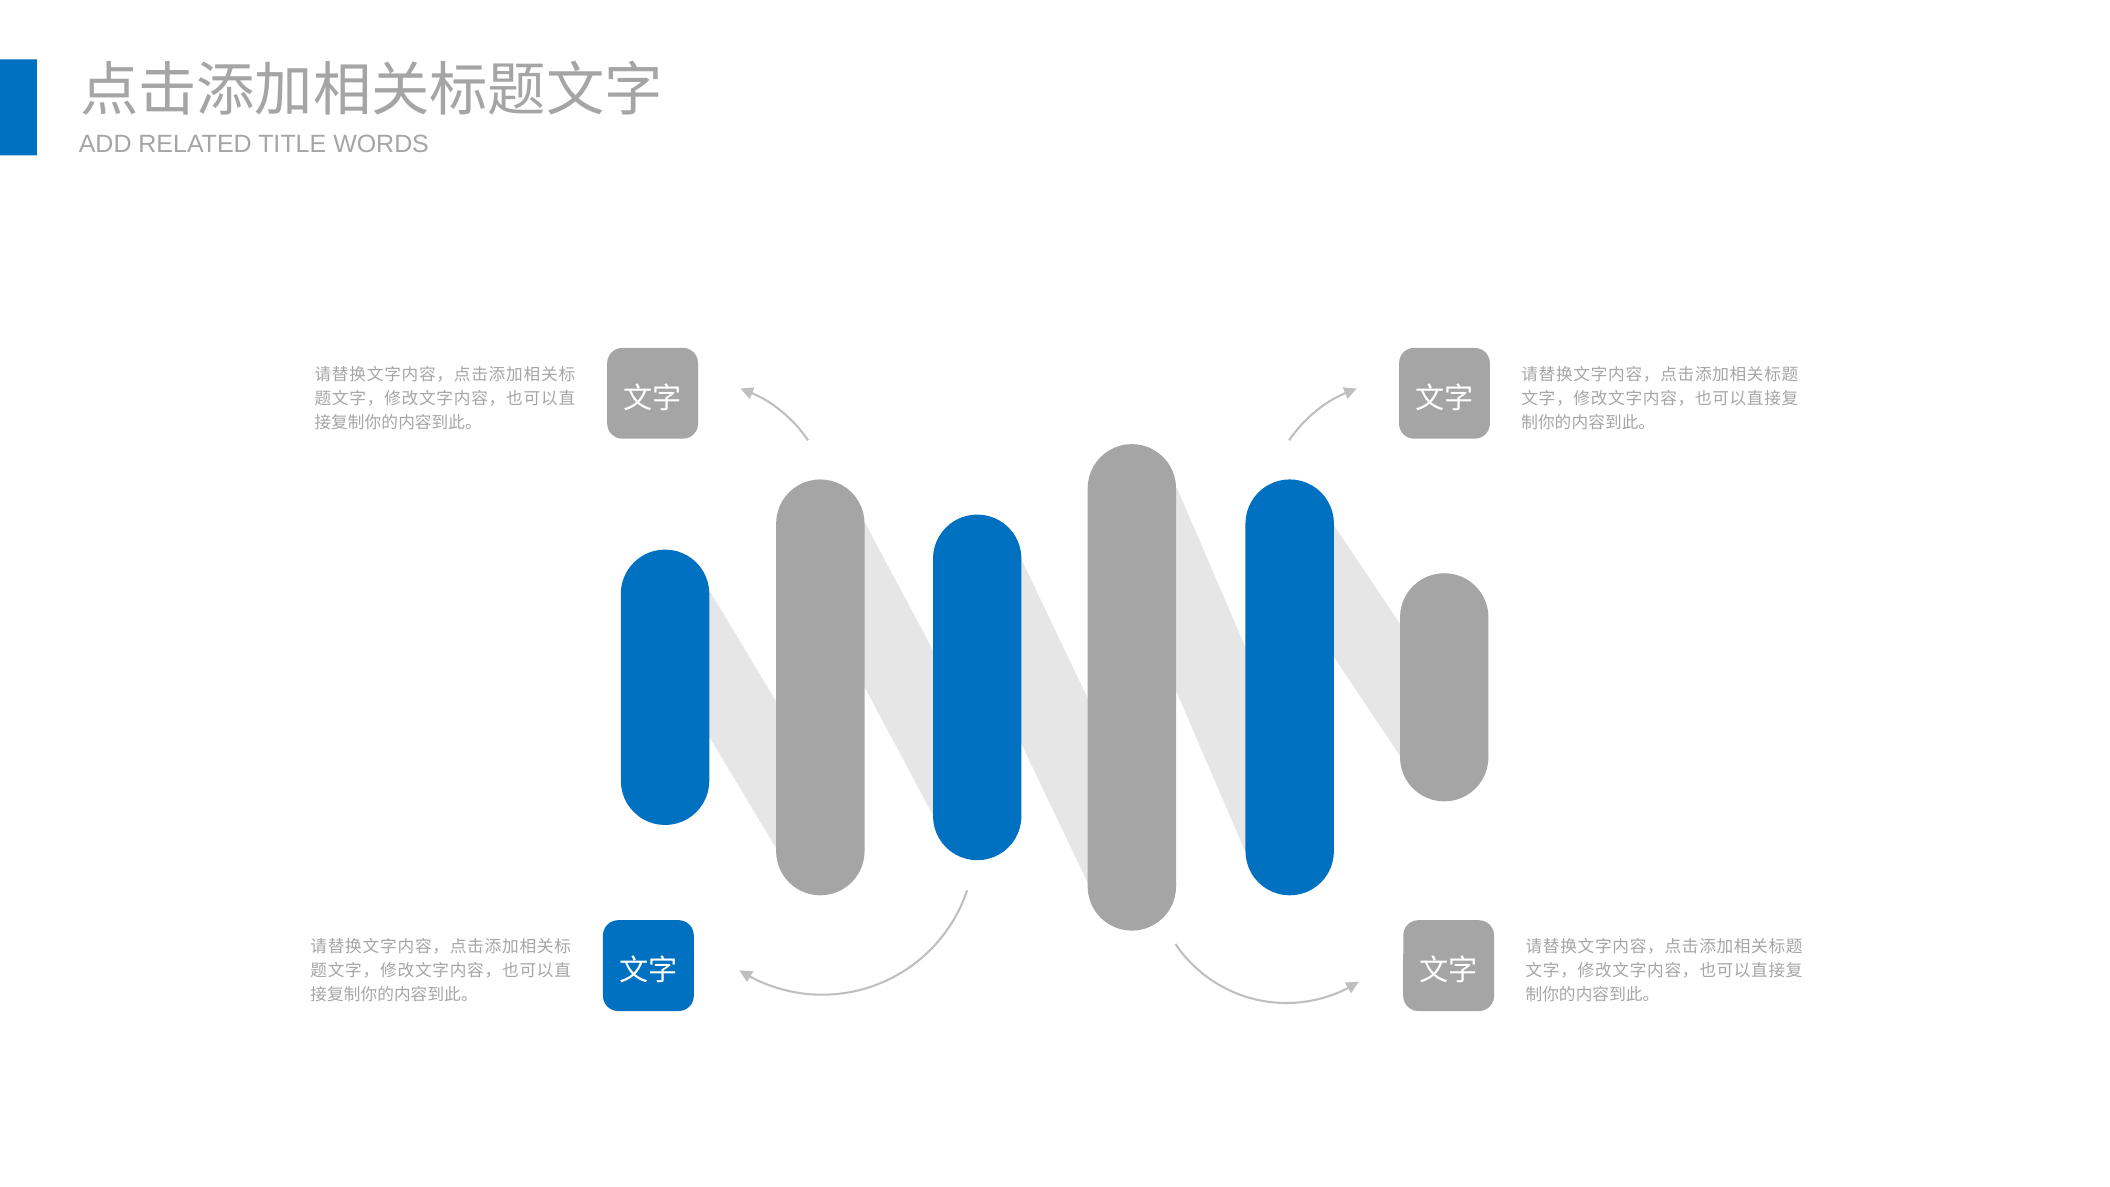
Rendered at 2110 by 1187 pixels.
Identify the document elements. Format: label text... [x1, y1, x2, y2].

text_box [1174, 886, 1359, 1004]
text_box 文字 [601, 919, 695, 1013]
text_box [706, 387, 809, 488]
text_box 文字 [606, 346, 700, 440]
text_box 点击添加相关标题文字 [64, 43, 679, 130]
text_box 请替换文字内容，点击添加相关标题文字，修改文字内容，也可以直接复制你的内容到此。 [1525, 932, 1804, 1004]
text_box 文字 [1397, 346, 1491, 440]
text_box [1261, 478, 1318, 488]
text_box [1086, 886, 1178, 932]
text_box 请替换文字内容，点击添加相关标题文字，修改文字内容，也可以直接复制你的内容到此。 [314, 359, 576, 432]
text_box [792, 478, 849, 488]
text_box [1298, 886, 1319, 895]
text_box 请替换文字内容，点击添加相关标题文字，修改文字内容，也可以直接复制你的内容到此。 [310, 932, 572, 1004]
text_box 请替换文字内容，点击添加相关标题文字，修改文字内容，也可以直接复制你的内容到此。 [1521, 359, 1799, 432]
text_box [1086, 443, 1178, 488]
text_box 文字 [1402, 919, 1496, 1013]
text_box [739, 886, 968, 996]
text_box ADD RELATED TITLE WORDS [62, 119, 446, 166]
text_box [0, 58, 38, 157]
text_box [1288, 387, 1391, 488]
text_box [621, 488, 1489, 886]
